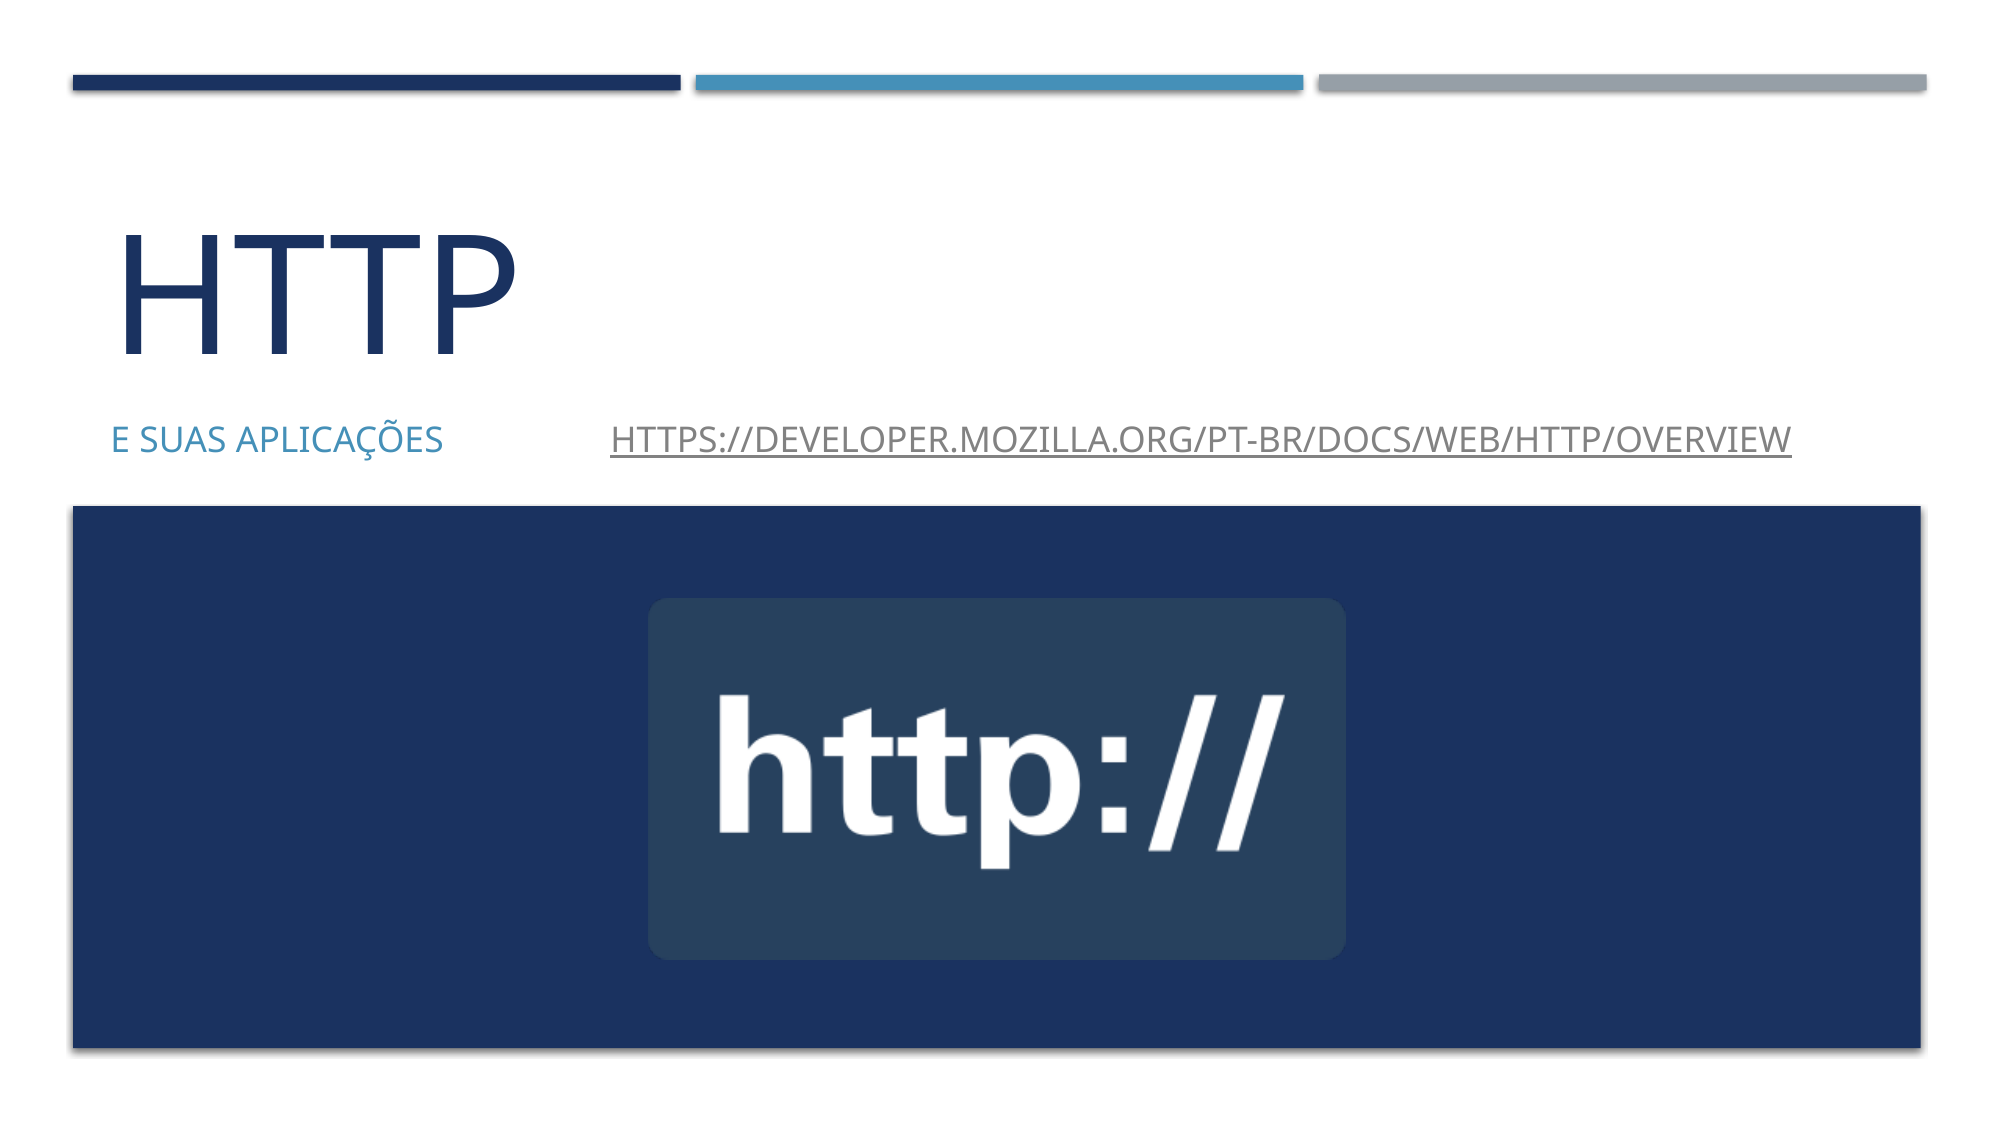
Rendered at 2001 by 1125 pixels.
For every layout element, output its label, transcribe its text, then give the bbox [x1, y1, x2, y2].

title Http [95, 167, 1899, 409]
subtitle E suas aplicações https://developer.mozilla.org/pt-BR/docs/Web/HTTP/Overview [95, 409, 1899, 507]
picture [648, 597, 1346, 960]
